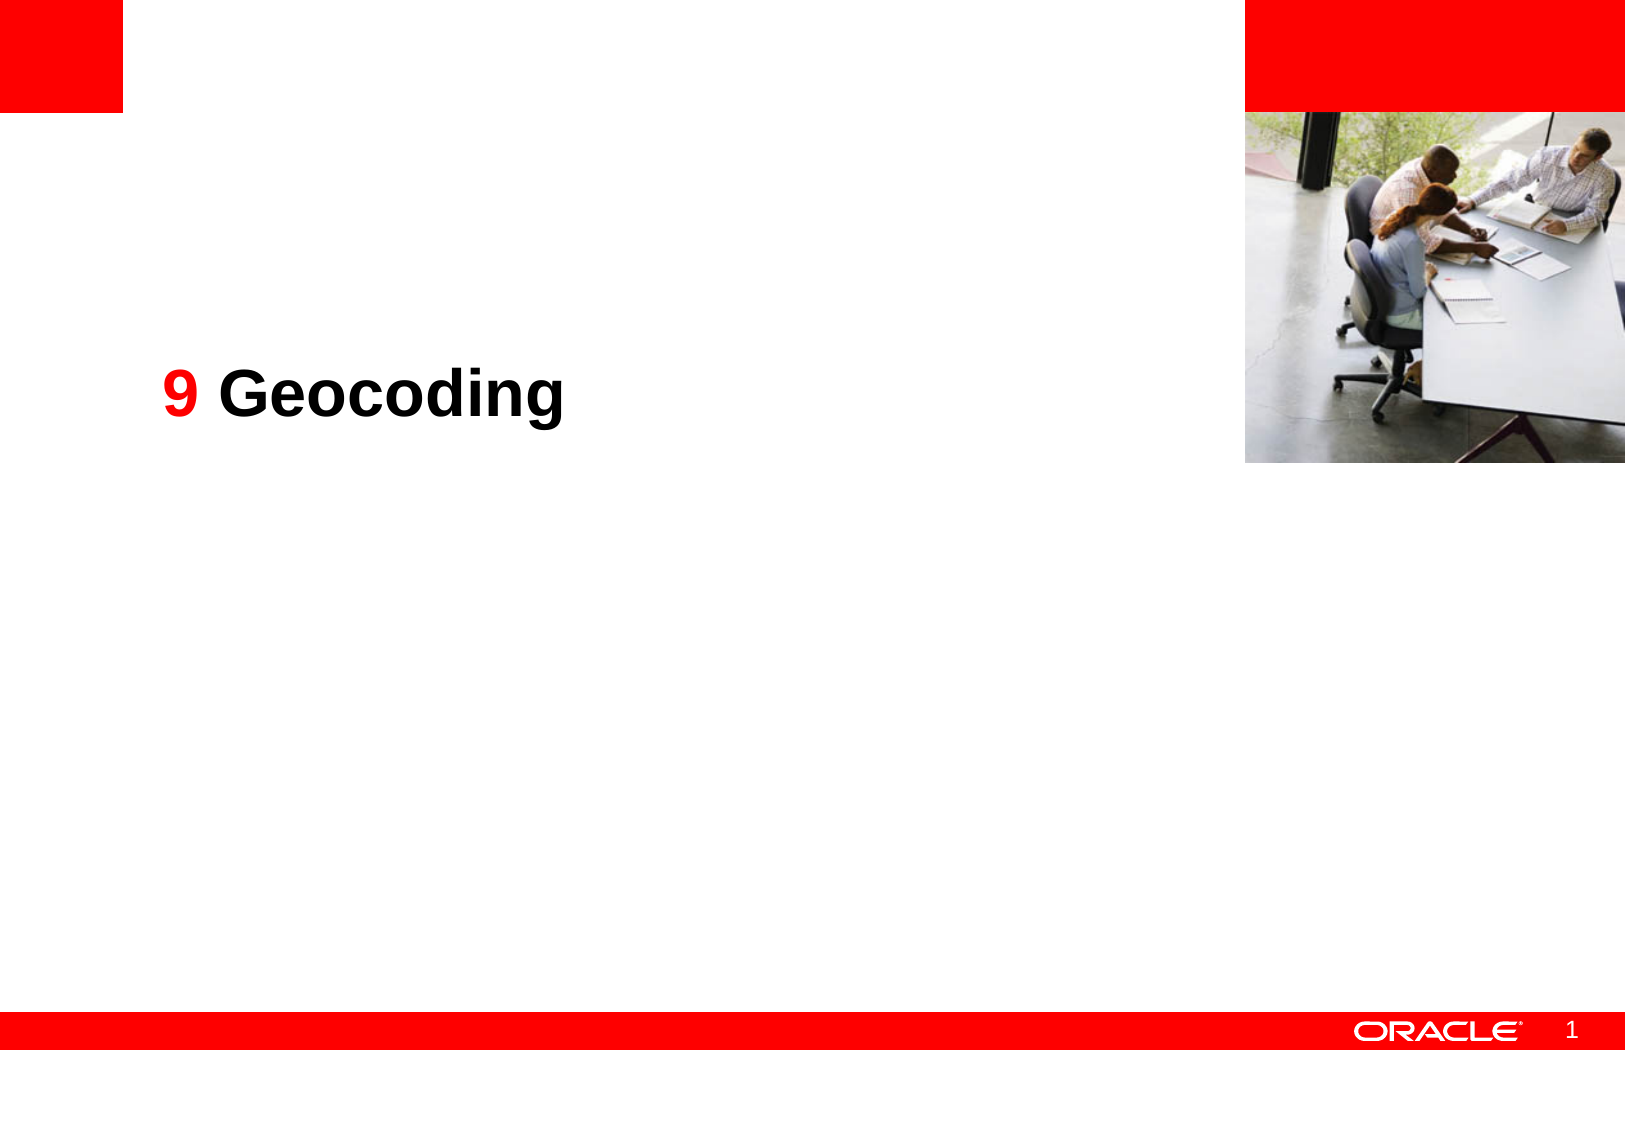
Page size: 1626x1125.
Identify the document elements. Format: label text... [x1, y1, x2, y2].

picture [0, 0, 123, 113]
picture [0, 1012, 1625, 1050]
picture [1245, 0, 1625, 463]
text_box 9 Geocoding [162, 349, 1040, 430]
